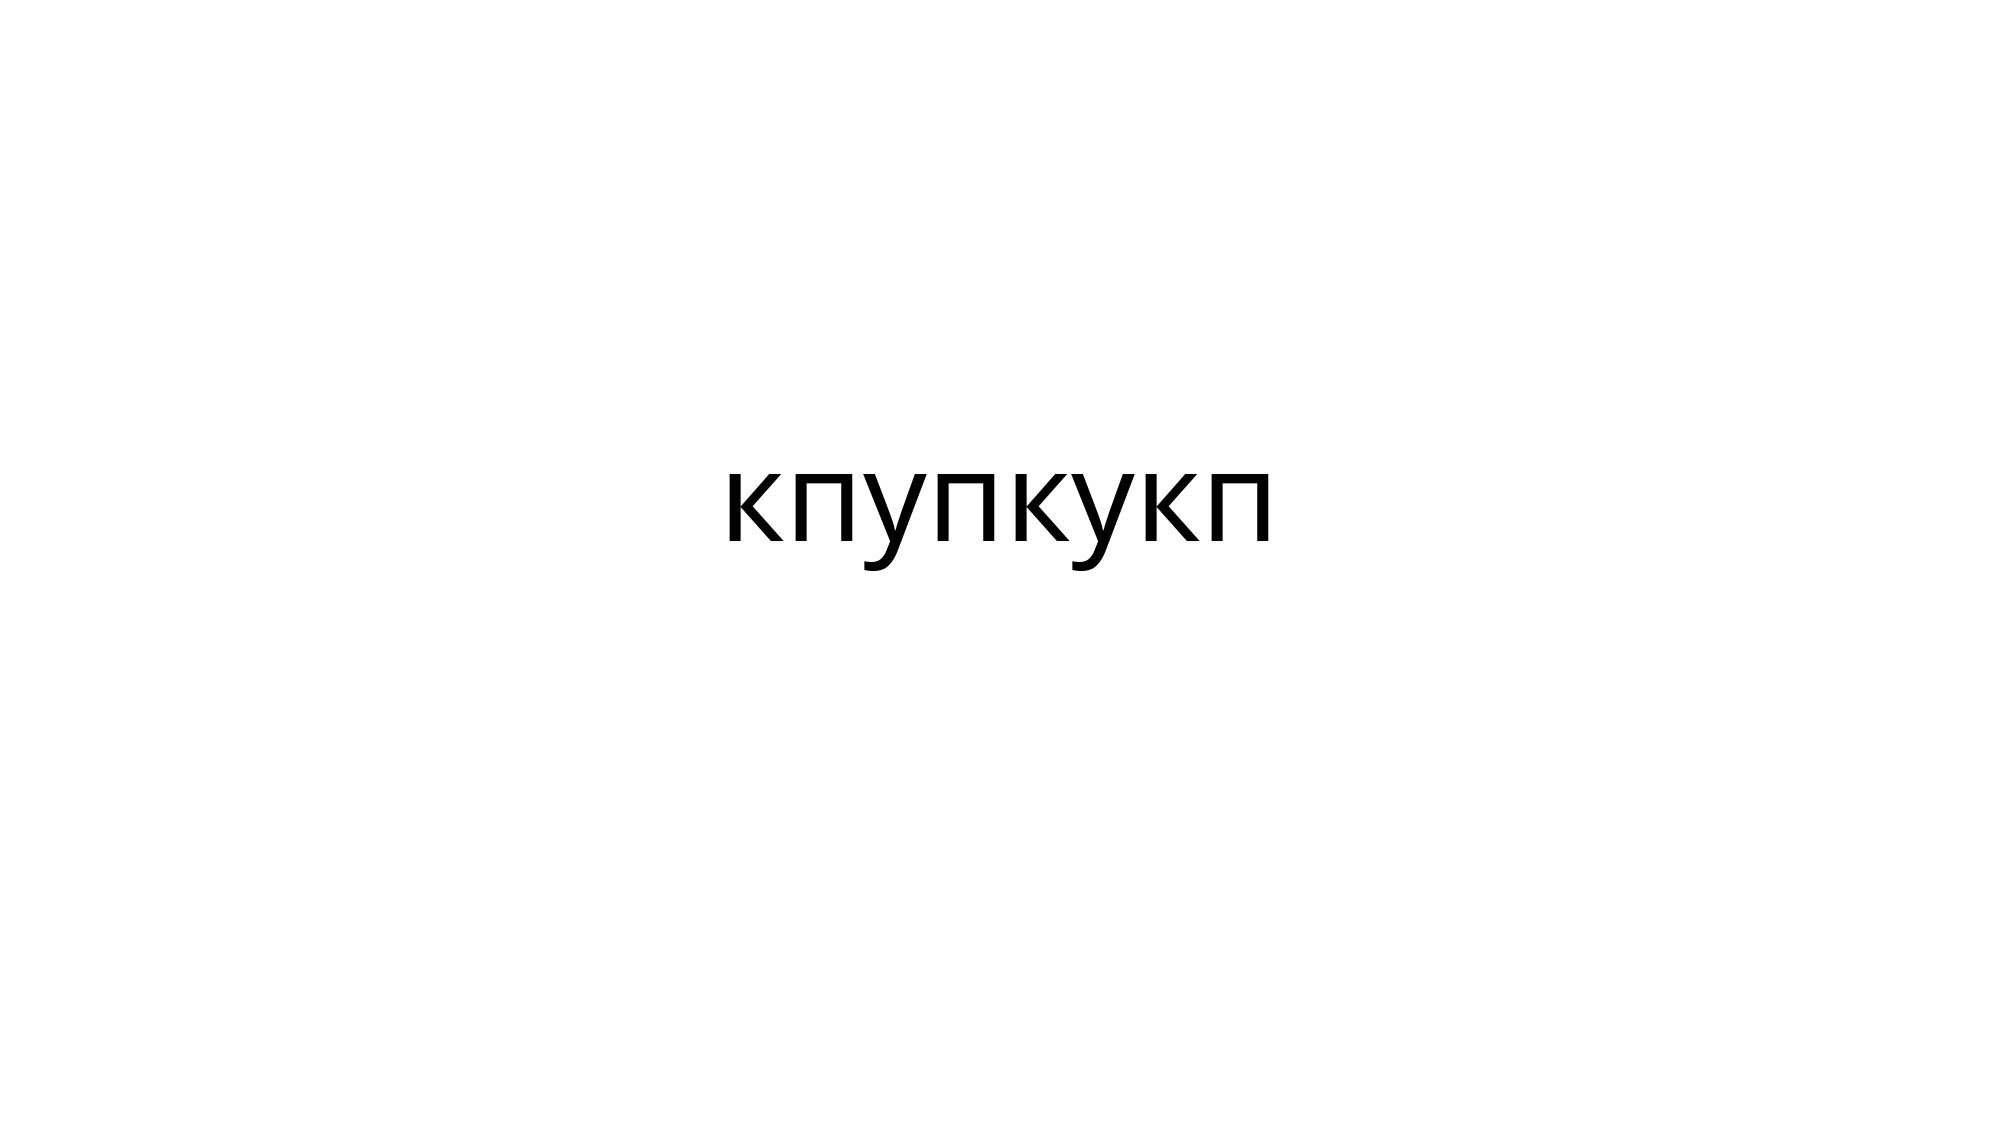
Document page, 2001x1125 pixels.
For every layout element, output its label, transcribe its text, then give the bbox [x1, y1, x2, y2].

title кпупкукп [249, 184, 1750, 576]
